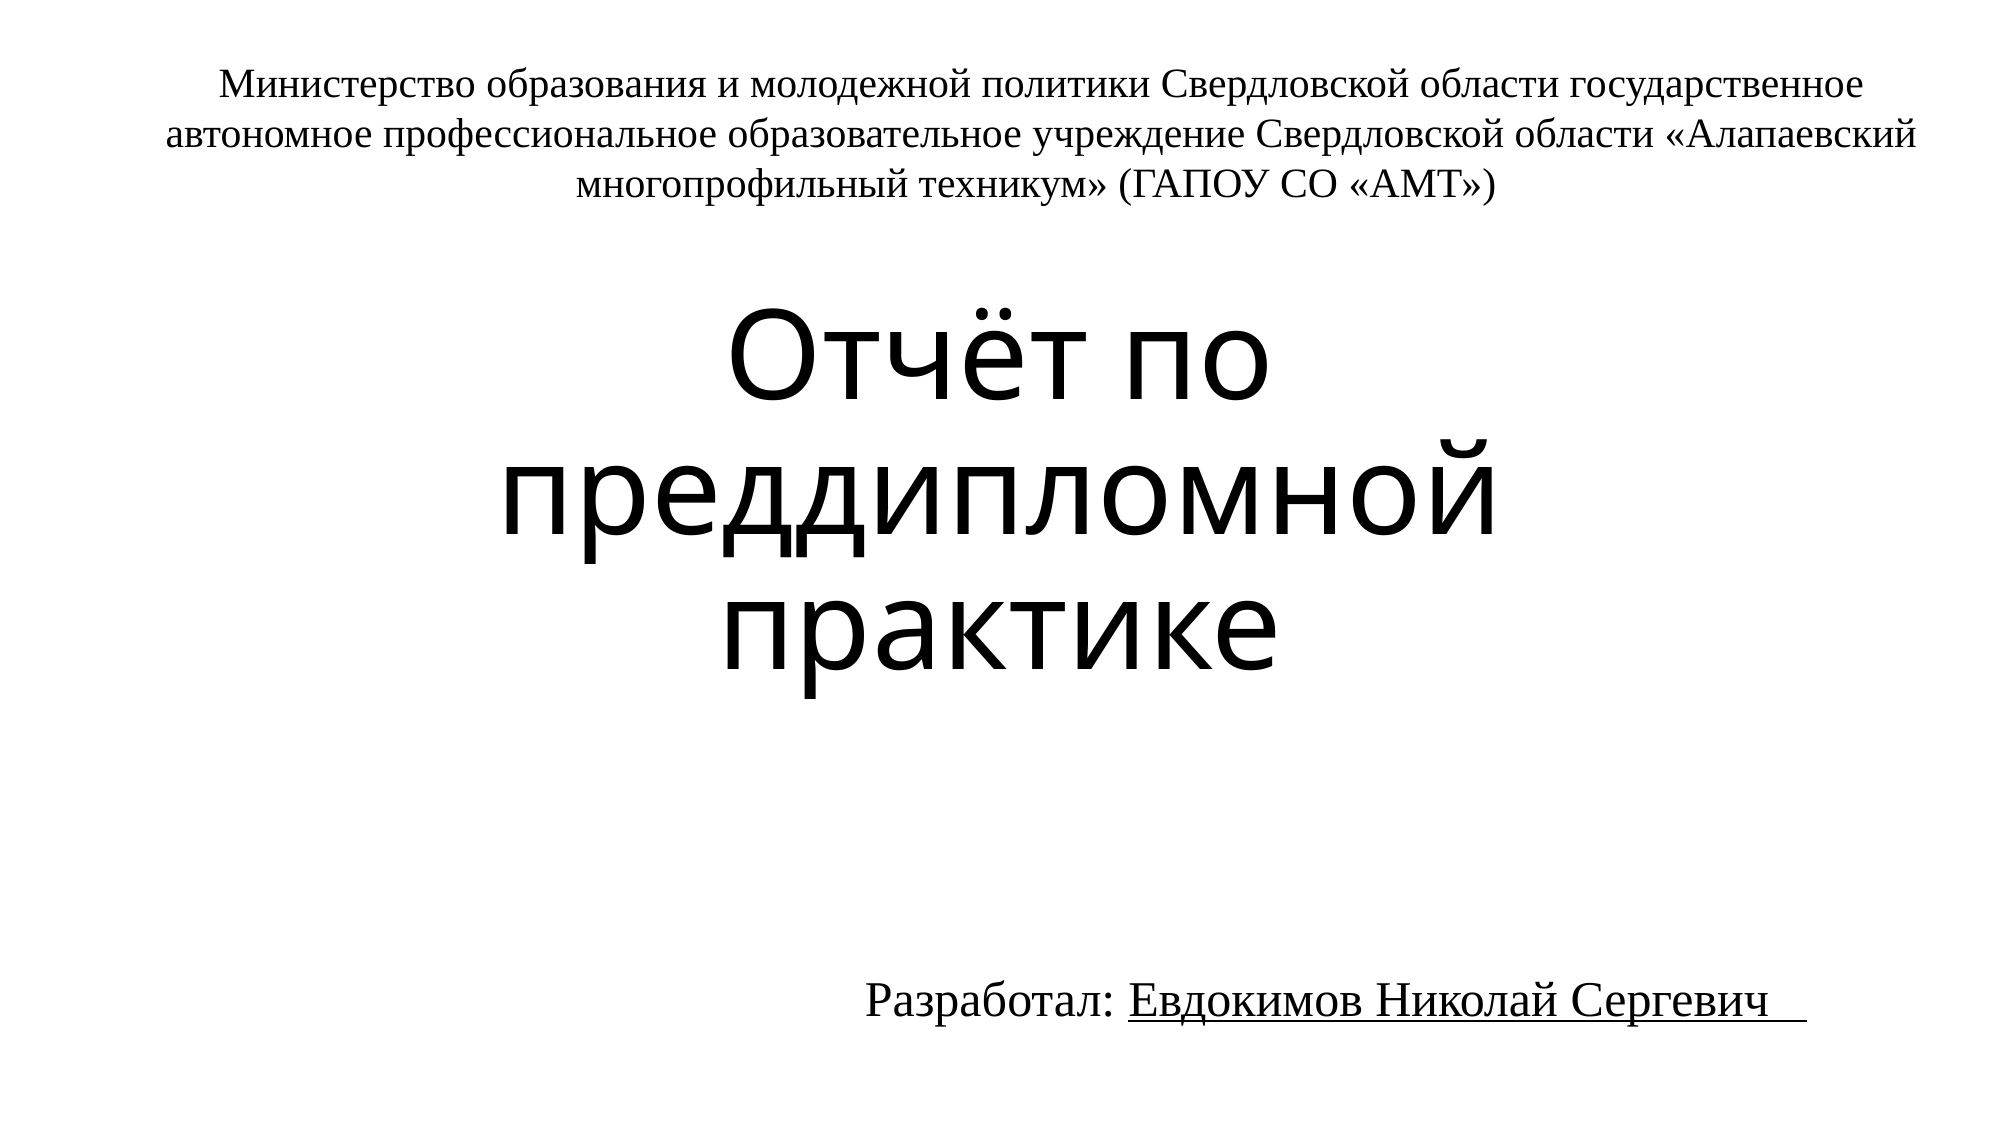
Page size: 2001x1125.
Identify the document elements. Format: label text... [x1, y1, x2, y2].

text_box Министерство образования и молодежной политики Свердловской области государственное автономное профессиональное образовательное учреждение Свердловской области «Алапаевский многопрофильный техникум» (ГАПОУ СО «АМТ») [137, 48, 1946, 214]
subtitle Разработал: Евдокимов Николай Сергевич [770, 965, 1902, 1077]
title Отчёт по преддипломной практике [249, 312, 1750, 704]
